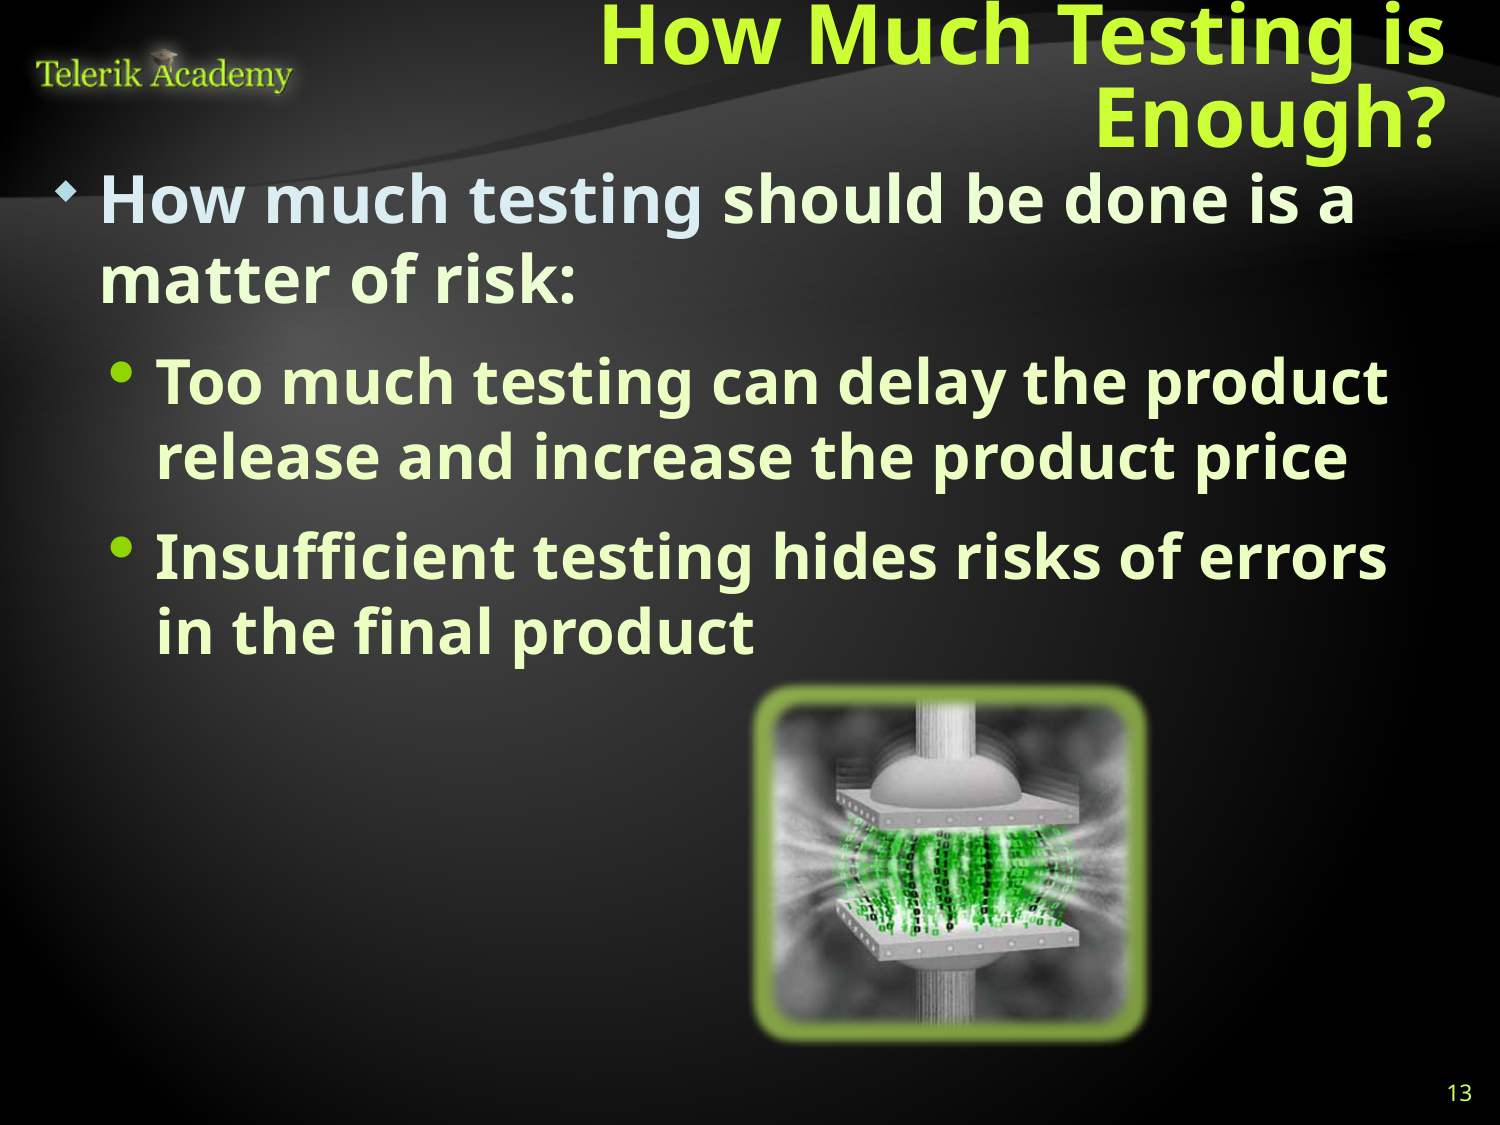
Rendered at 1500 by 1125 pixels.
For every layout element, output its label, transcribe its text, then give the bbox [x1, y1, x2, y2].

title How Much Testing is Enough? [300, 12, 1463, 149]
picture [0, 0, 1500, 1125]
slide_number 13 [1412, 1074, 1488, 1113]
list How much testing should be done is a matter of risk: Too much testing can delay the product release and increase the product price Insufficient testing hides risks of errors in the final product [37, 149, 1463, 1100]
